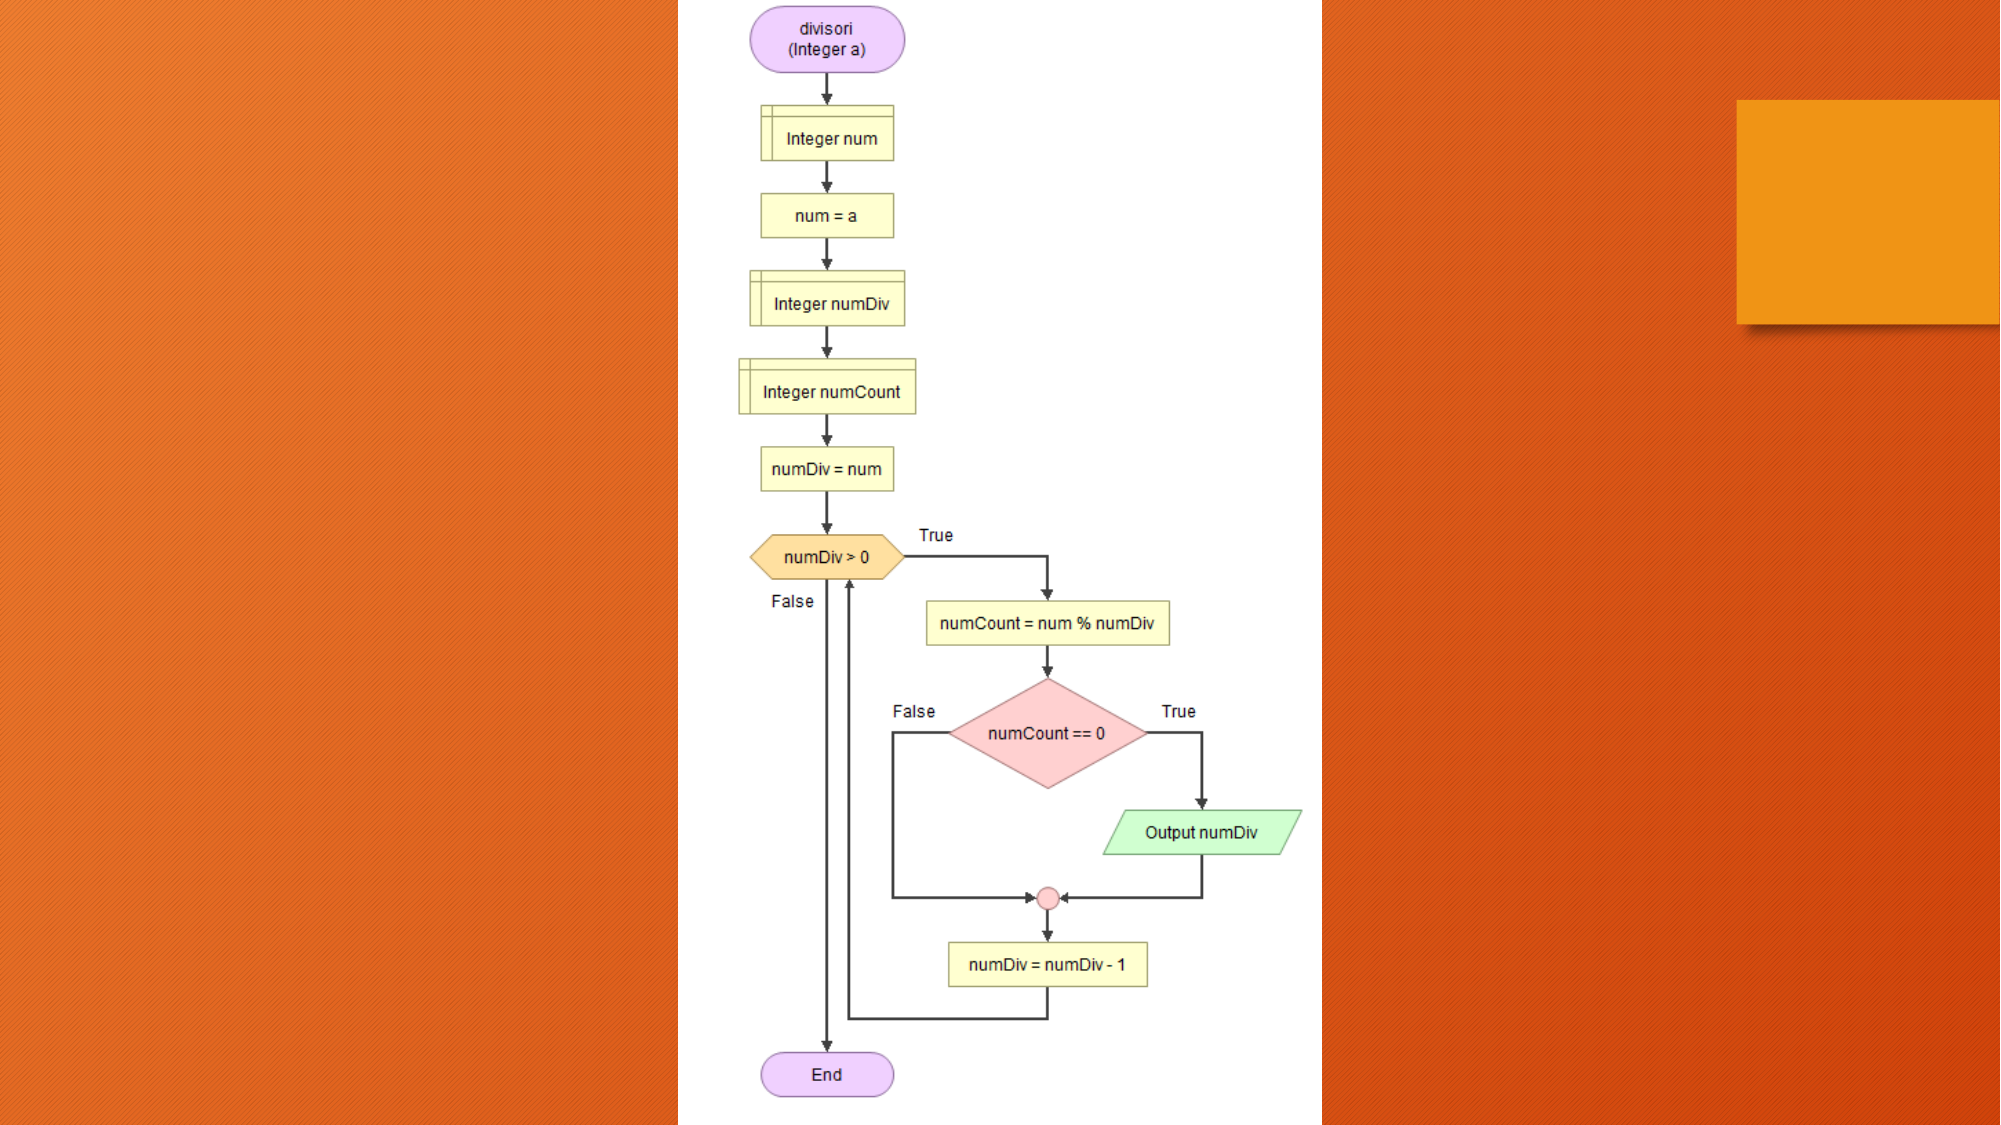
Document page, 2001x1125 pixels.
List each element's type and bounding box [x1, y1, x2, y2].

picture [678, 0, 1322, 1125]
picture [1736, 325, 2000, 347]
